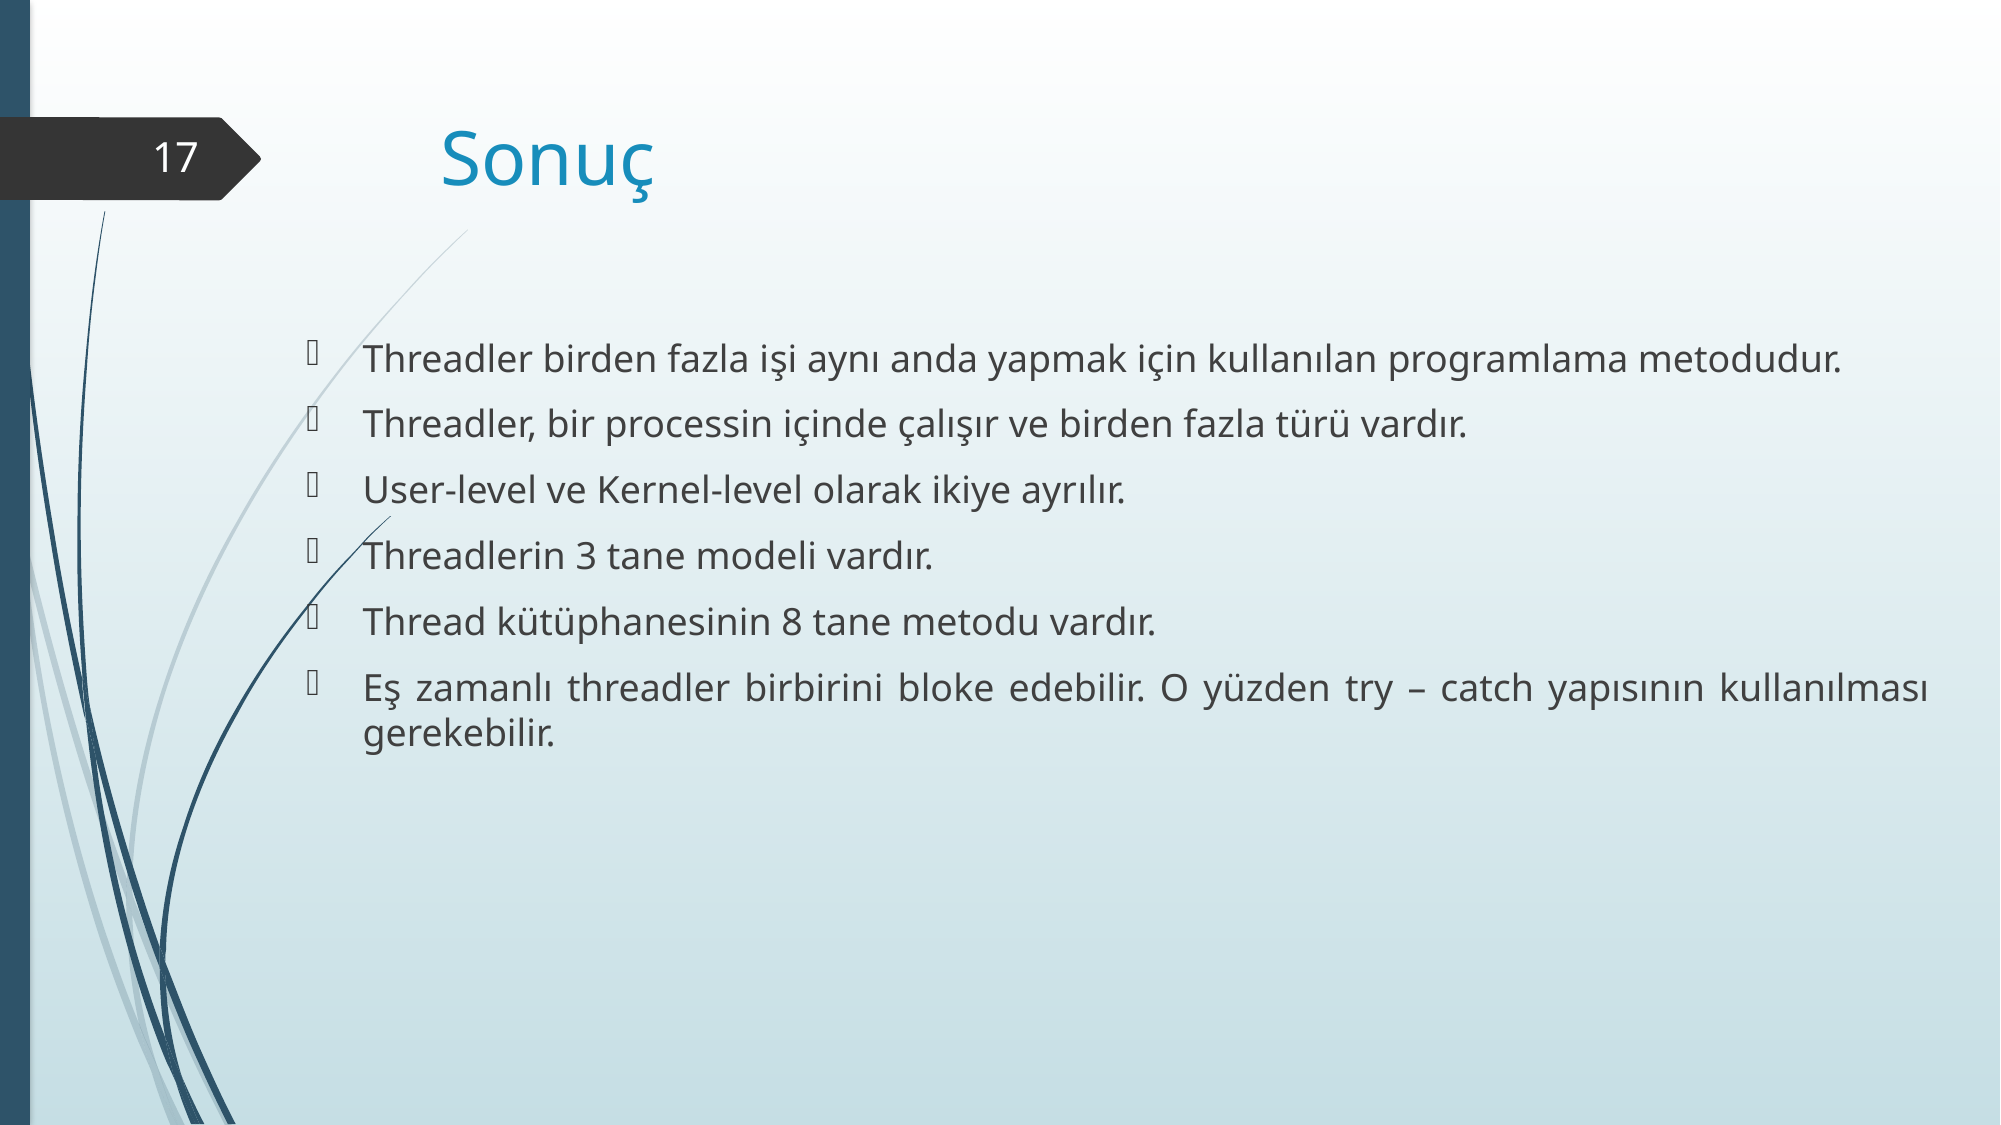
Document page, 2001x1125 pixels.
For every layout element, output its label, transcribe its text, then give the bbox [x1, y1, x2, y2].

title Sonuç [425, 102, 1888, 313]
list Threadler birden fazla işi aynı anda yapmak için kullanılan programlama metodudur. Threadler, bir processin içinde çalışır ve birden fazla türü vardır. User-level ve Kernel-level olarak ikiye ayrılır. Threadlerin 3 tane modeli vardır. Thread kütüphanesinin 8 tane metodu vardır. Eş zamanlı threadler birbirini bloke edebilir. O yüzden try – catch yapısının kullanılması gerekebilir. [291, 326, 1946, 1125]
slide_number 17 [87, 129, 216, 190]
